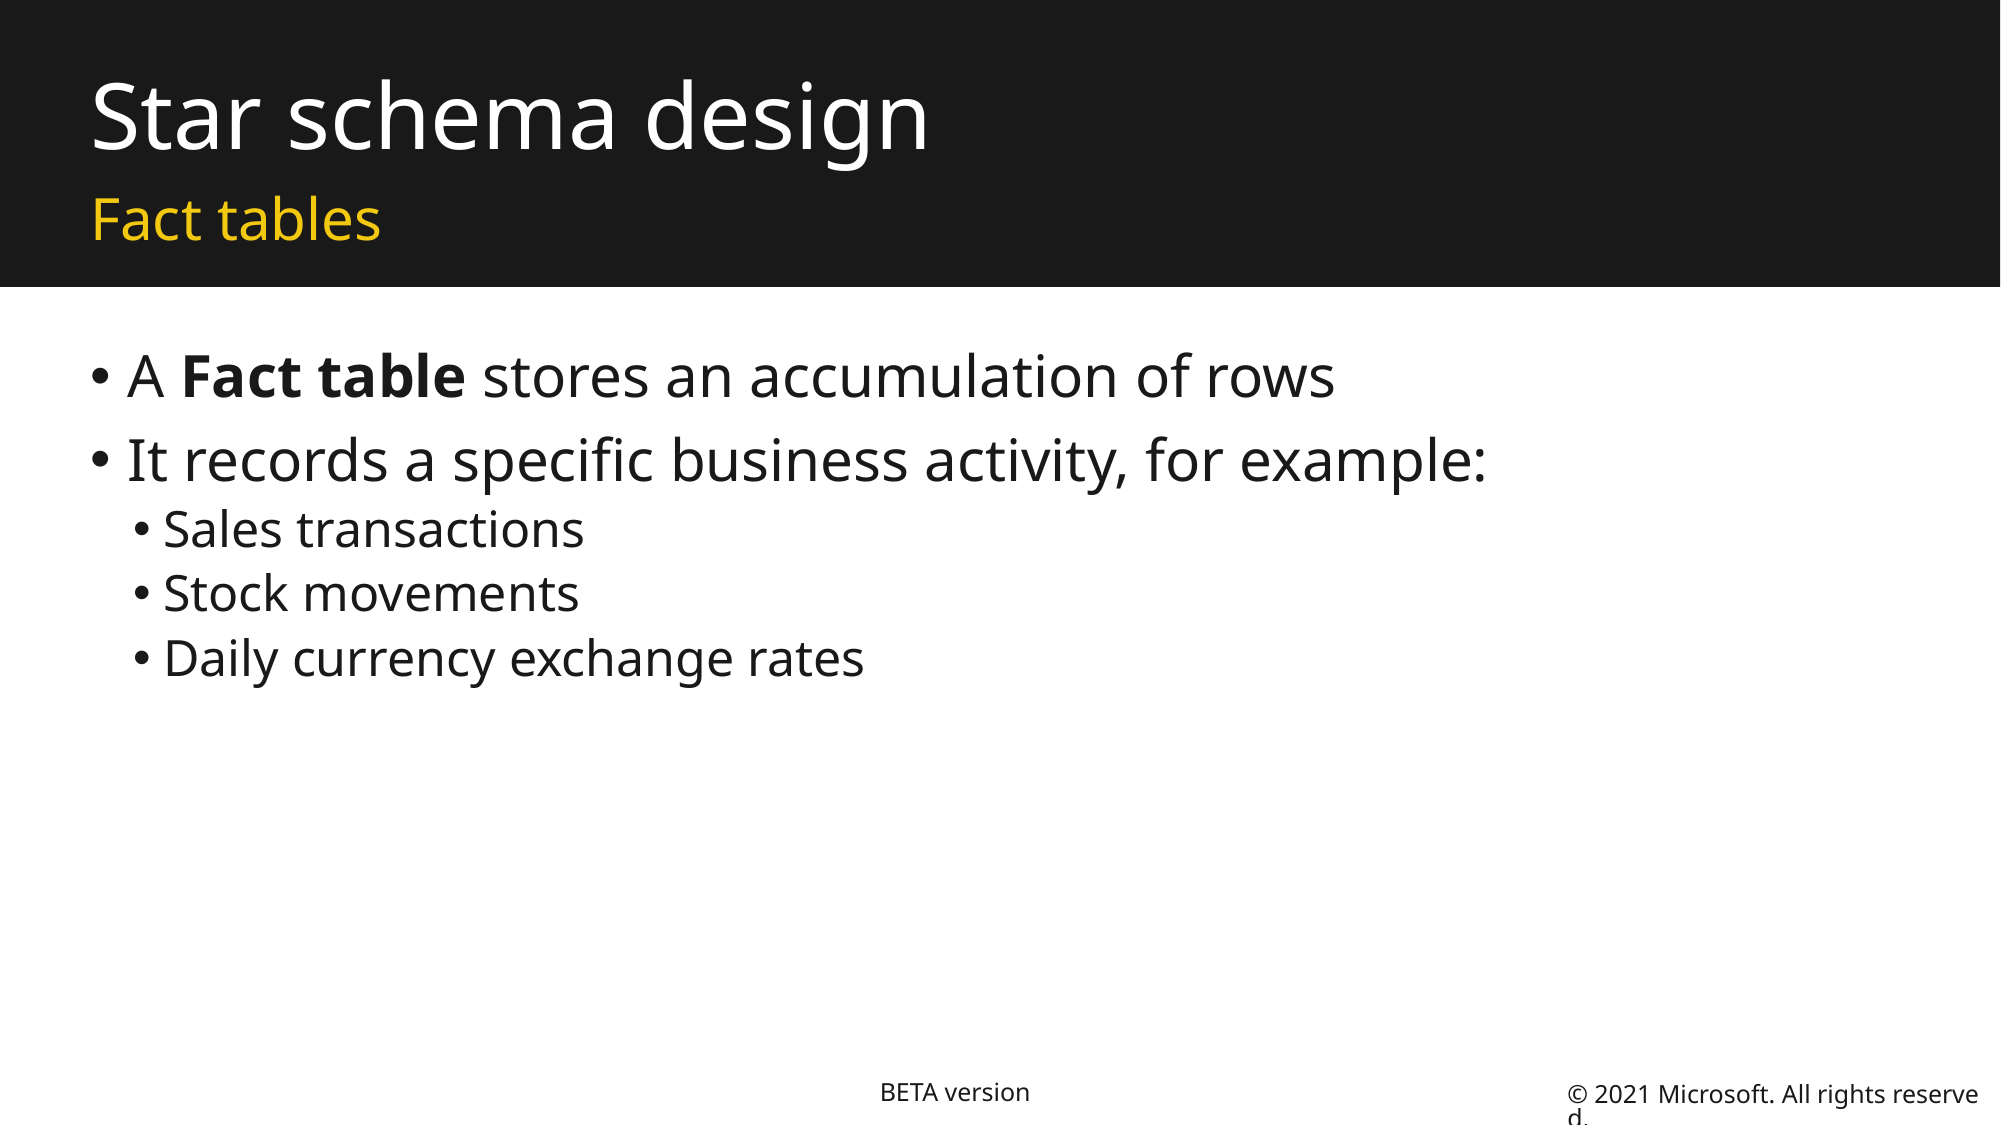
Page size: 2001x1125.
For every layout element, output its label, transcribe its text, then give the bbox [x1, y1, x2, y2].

footer © 2021 Microsoft. All rights reserved. [1552, 1065, 2000, 1125]
text_box BETA version [731, 1061, 1180, 1122]
list Fact tables [75, 177, 1919, 266]
list A Fact table stores an accumulation of rows It records a specific business activity, for example: Sales transactions Stock movements Daily currency exchange rates [75, 339, 1919, 1125]
title Star schema design [75, 63, 1919, 177]
